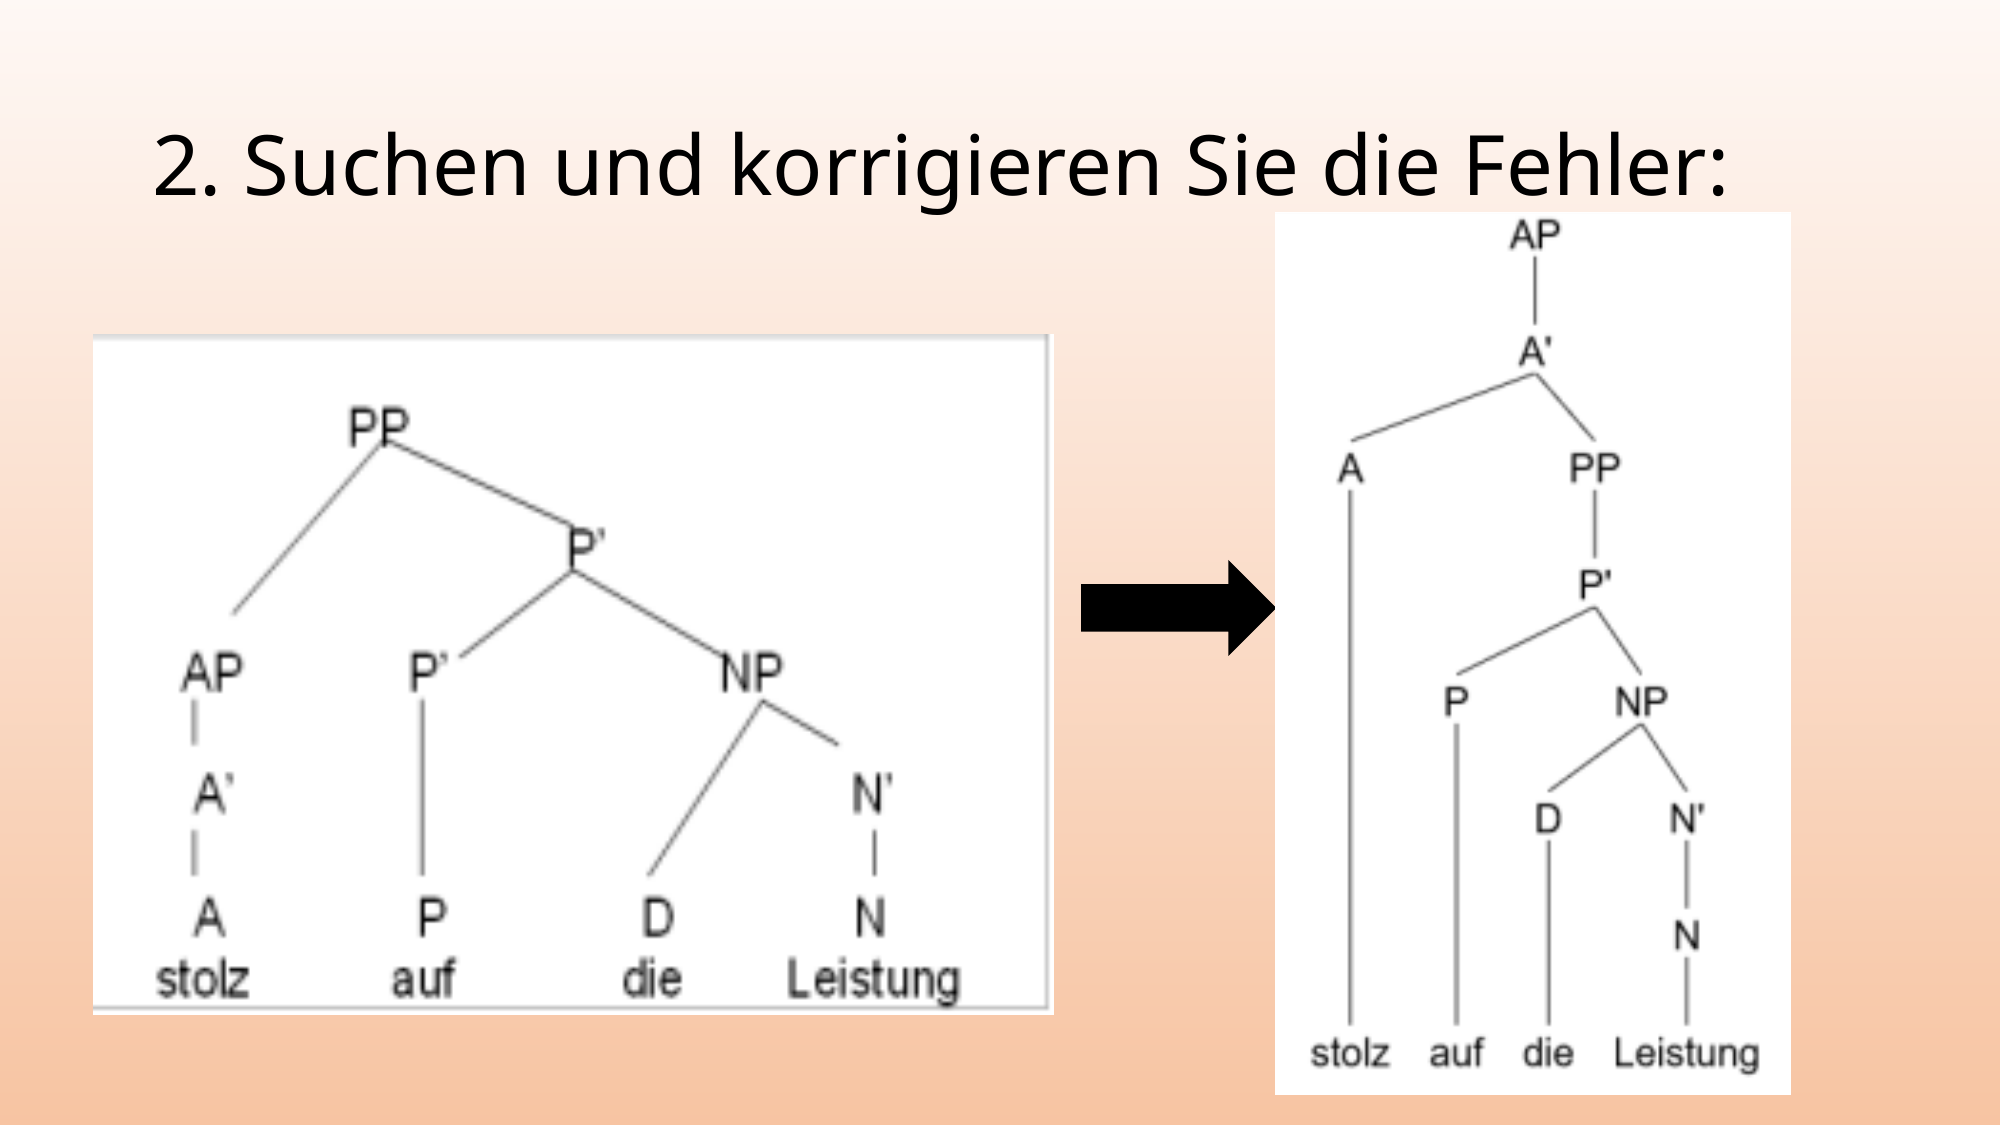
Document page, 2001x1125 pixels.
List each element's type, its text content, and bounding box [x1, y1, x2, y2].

text_box [1081, 559, 1274, 656]
title 2. Suchen und korrigieren Sie die Fehler: [137, 59, 1863, 278]
picture [1274, 212, 1791, 1095]
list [93, 334, 1054, 1015]
